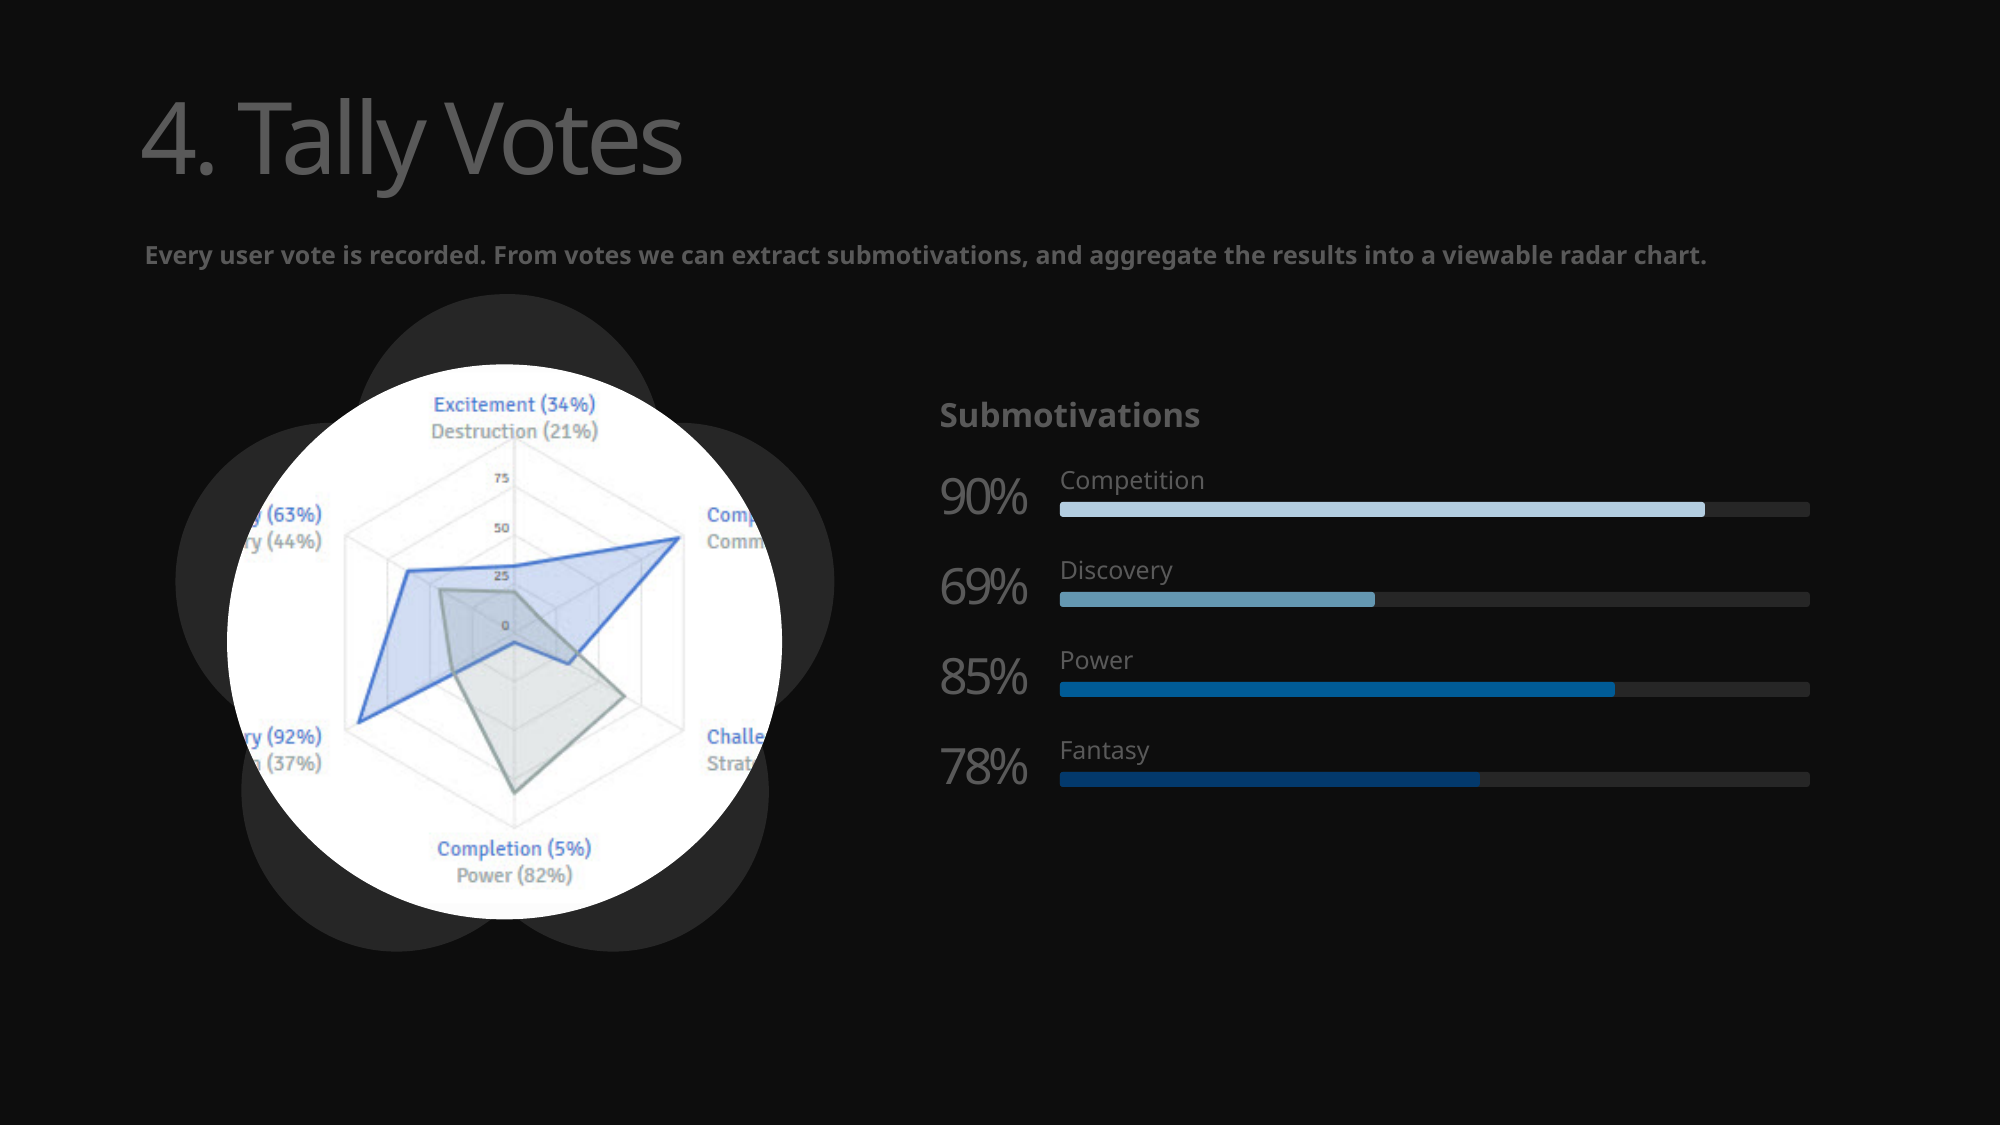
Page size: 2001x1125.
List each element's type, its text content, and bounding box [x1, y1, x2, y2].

text_box Submotivations [924, 387, 1225, 442]
text_box 69% [924, 547, 1045, 622]
text_box 85% [924, 637, 1045, 712]
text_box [1044, 727, 1810, 787]
text_box Every user vote is recorded. From votes we can extract submotivations, and aggregate the results into a viewable radar chart. [129, 217, 1870, 285]
picture [227, 364, 783, 920]
text_box 90% [924, 457, 1045, 532]
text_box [1044, 637, 1810, 697]
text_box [1044, 457, 1810, 517]
title 4. Tally Votes [129, 97, 1870, 188]
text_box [1044, 547, 1810, 607]
text_box 78% [924, 727, 1045, 802]
